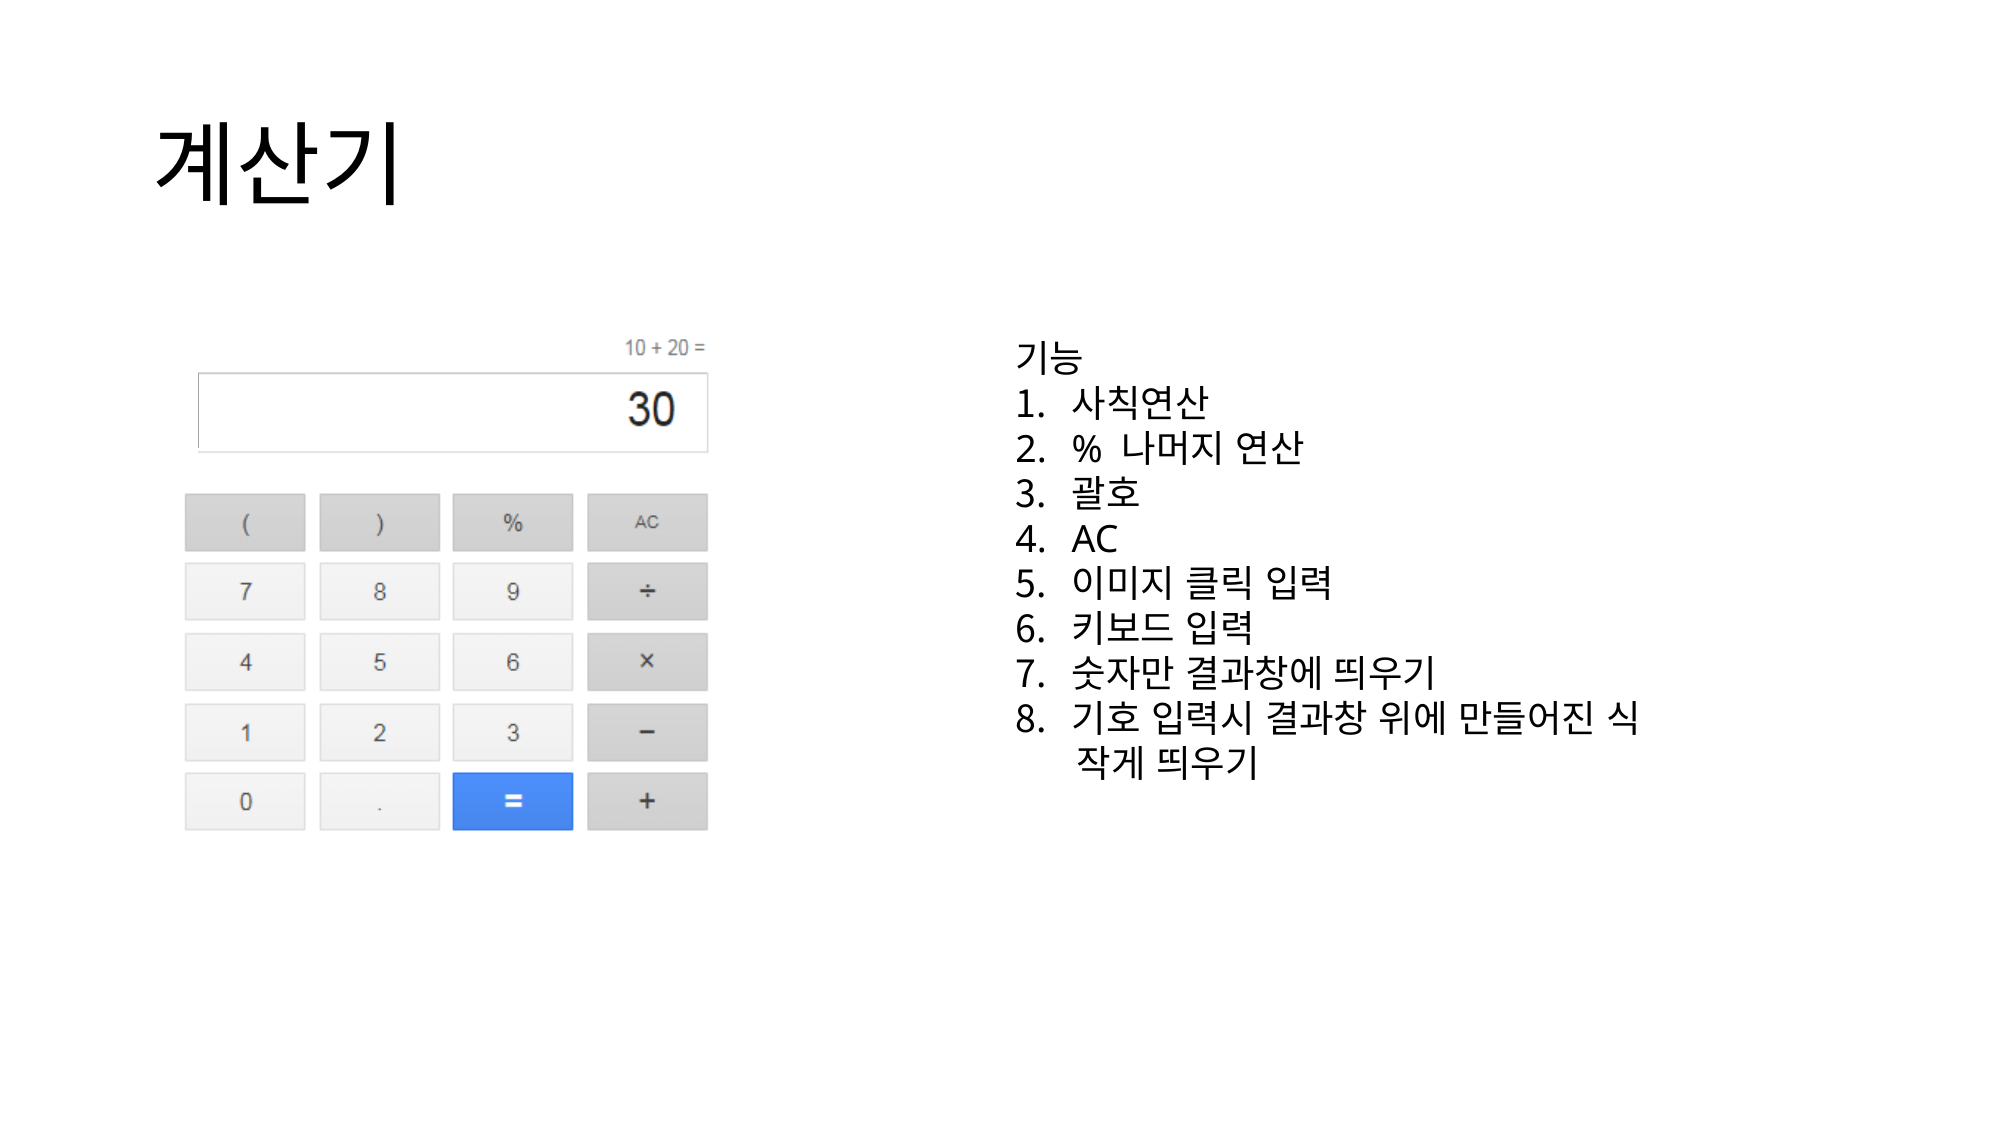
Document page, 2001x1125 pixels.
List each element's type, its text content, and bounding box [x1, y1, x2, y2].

text_box 기능 사칙연산 % 나머지 연산 괄호 AC 이미지 클릭 입력 키보드 입력 숫자만 결과창에 띄우기 기호 입력시 결과창 위에 만들어진 식 작게 띄우기 [1000, 327, 1863, 838]
picture [198, 327, 716, 461]
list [179, 486, 716, 837]
title 계산기 [137, 59, 1863, 278]
